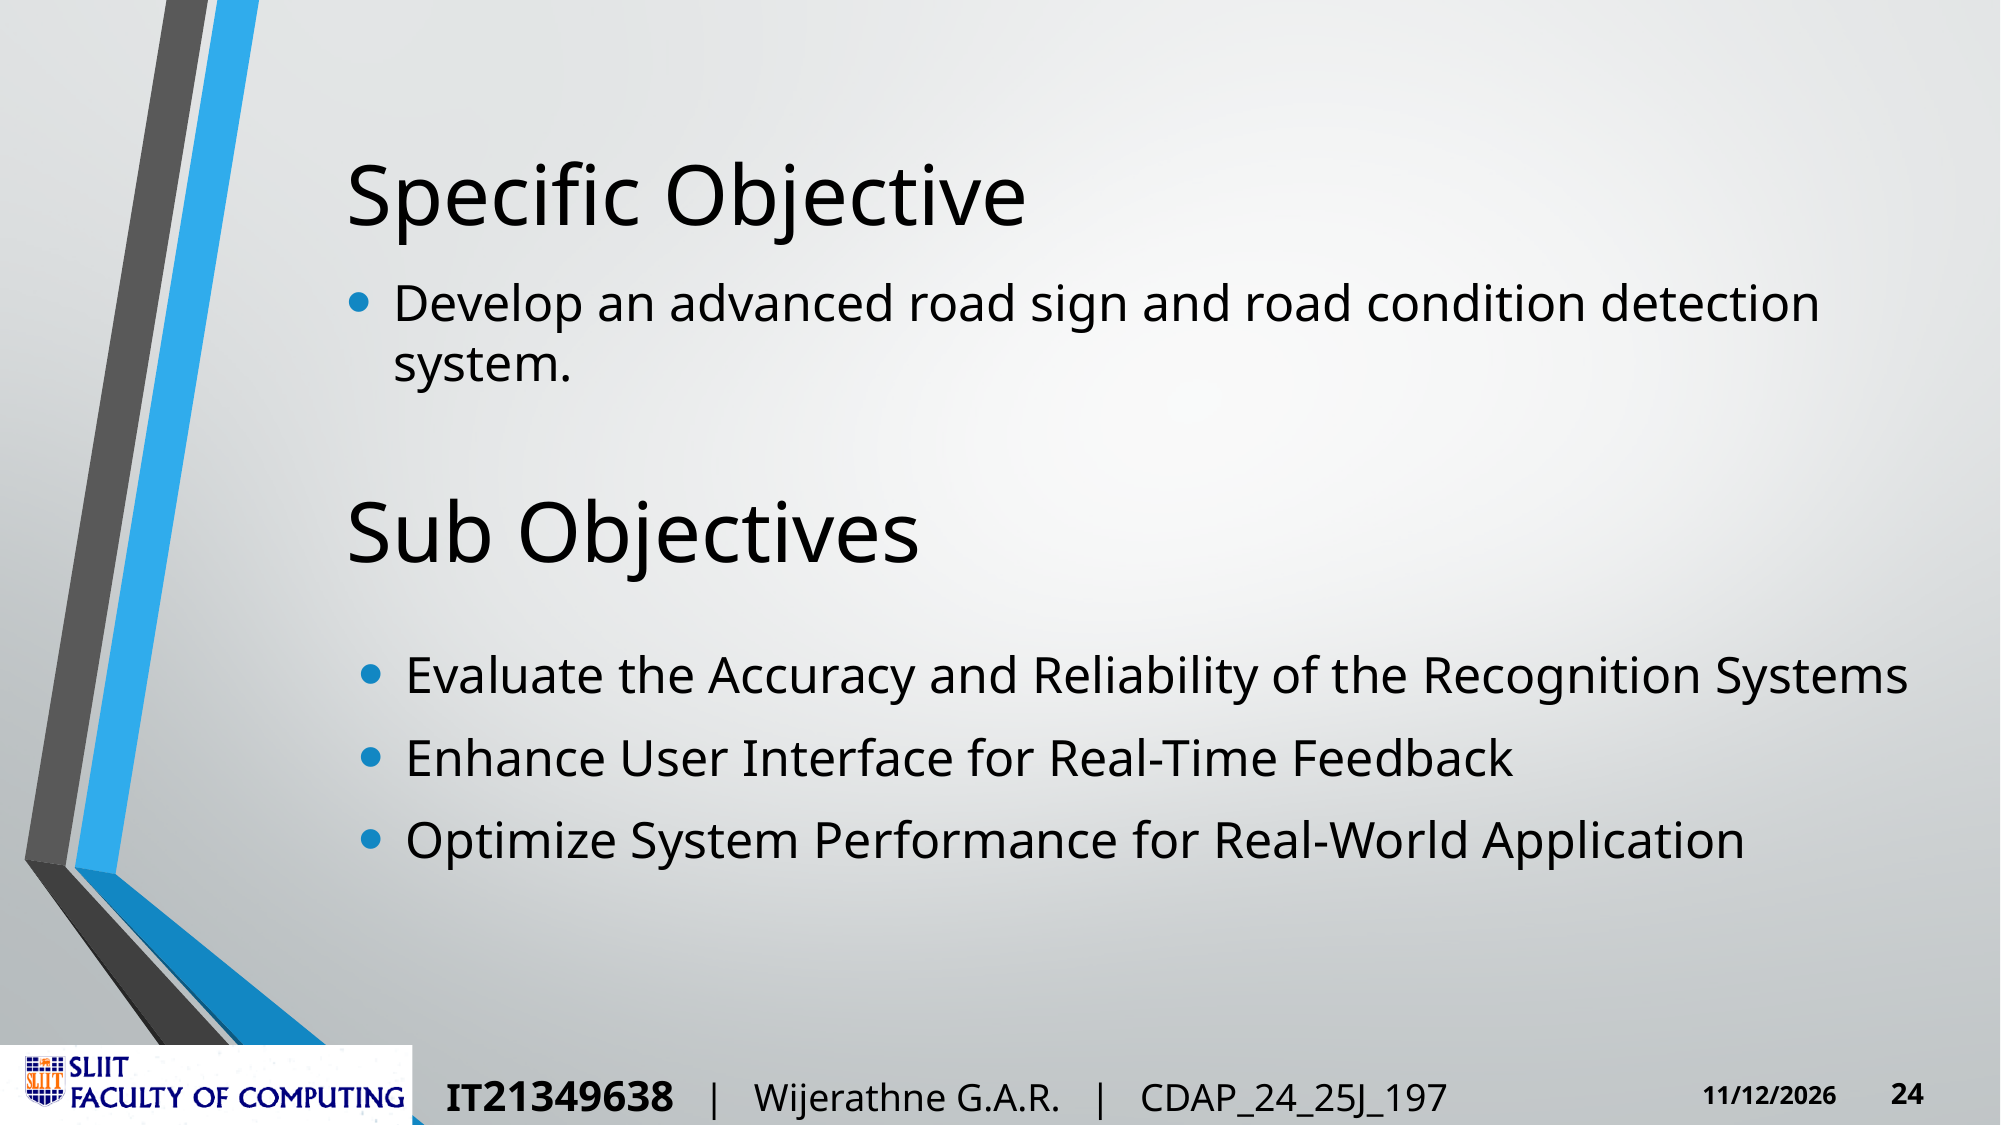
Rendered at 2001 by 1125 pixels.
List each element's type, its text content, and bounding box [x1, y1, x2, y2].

title Specific Objective [331, 120, 1061, 174]
list Develop an advanced road sign and road condition detection system. [331, 174, 1975, 488]
text_box IT21349638 | Wijerathne G.A.R. | CDAP_24_25J_197 [430, 1064, 1551, 1125]
text_box Sub Objectives [331, 457, 1061, 600]
text_box Evaluate the Accuracy and Reliability of the Recognition Systems Enhance User Interface for Real-Time Feedback Optimize System Performance for Real-World Application [343, 599, 1988, 913]
picture [0, 1045, 413, 1125]
